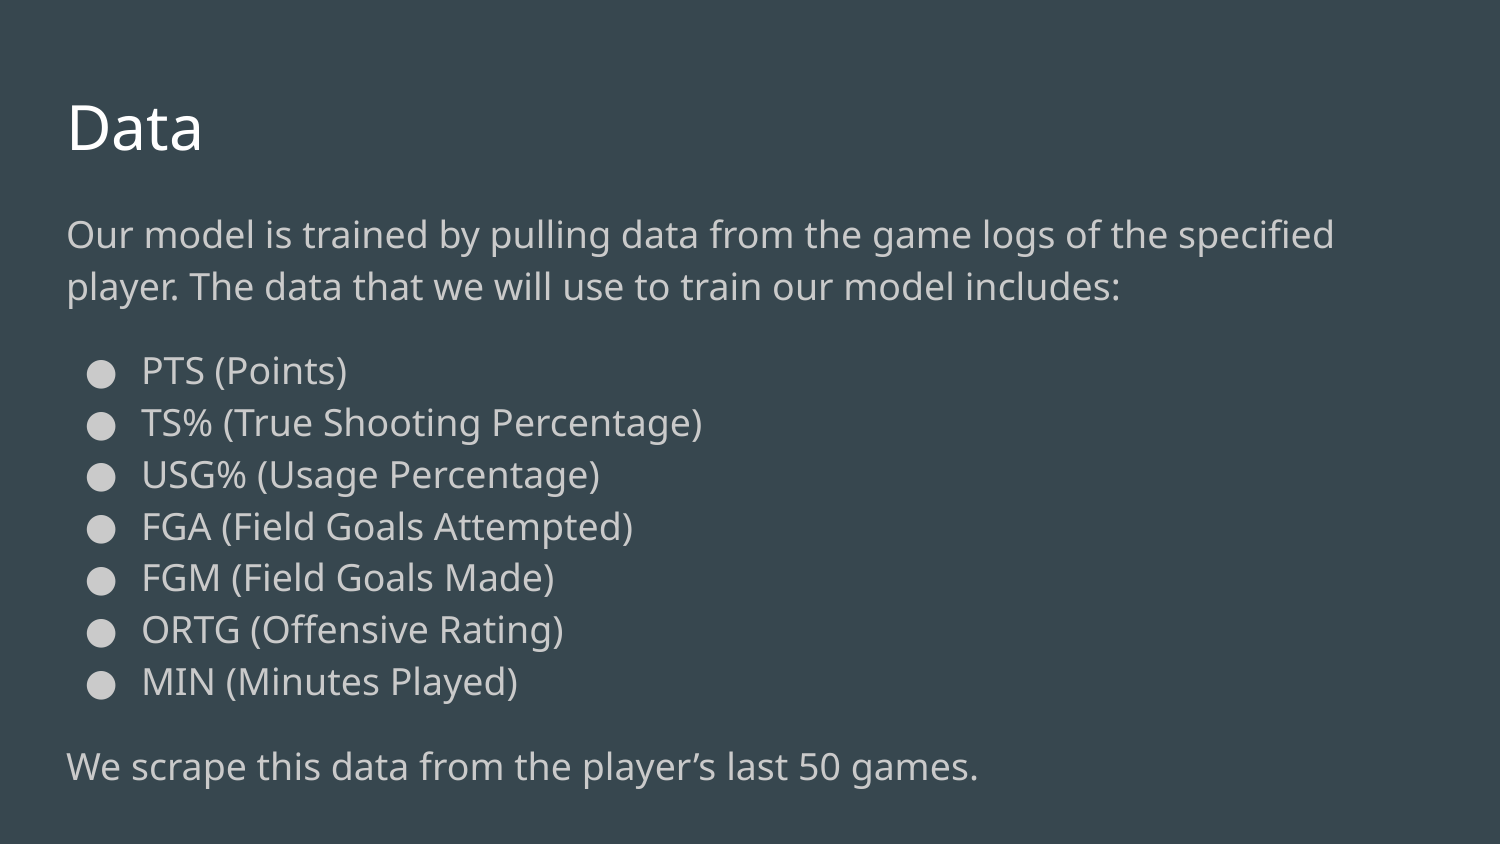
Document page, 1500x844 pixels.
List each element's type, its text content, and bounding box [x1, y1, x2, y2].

list Our model is trained by pulling data from the game logs of the specified player. The data that we will use to train our model includes: PTS (Points) TS% (True Shooting Percentage) USG% (Usage Percentage) FGA (Field Goals Attempted) FGM (Field Goals Made) ORTG (Offensive Rating) MIN (Minutes Played) We scrape this data from the player’s last 50 games. [51, 189, 1449, 750]
title Data [51, 72, 1449, 167]
